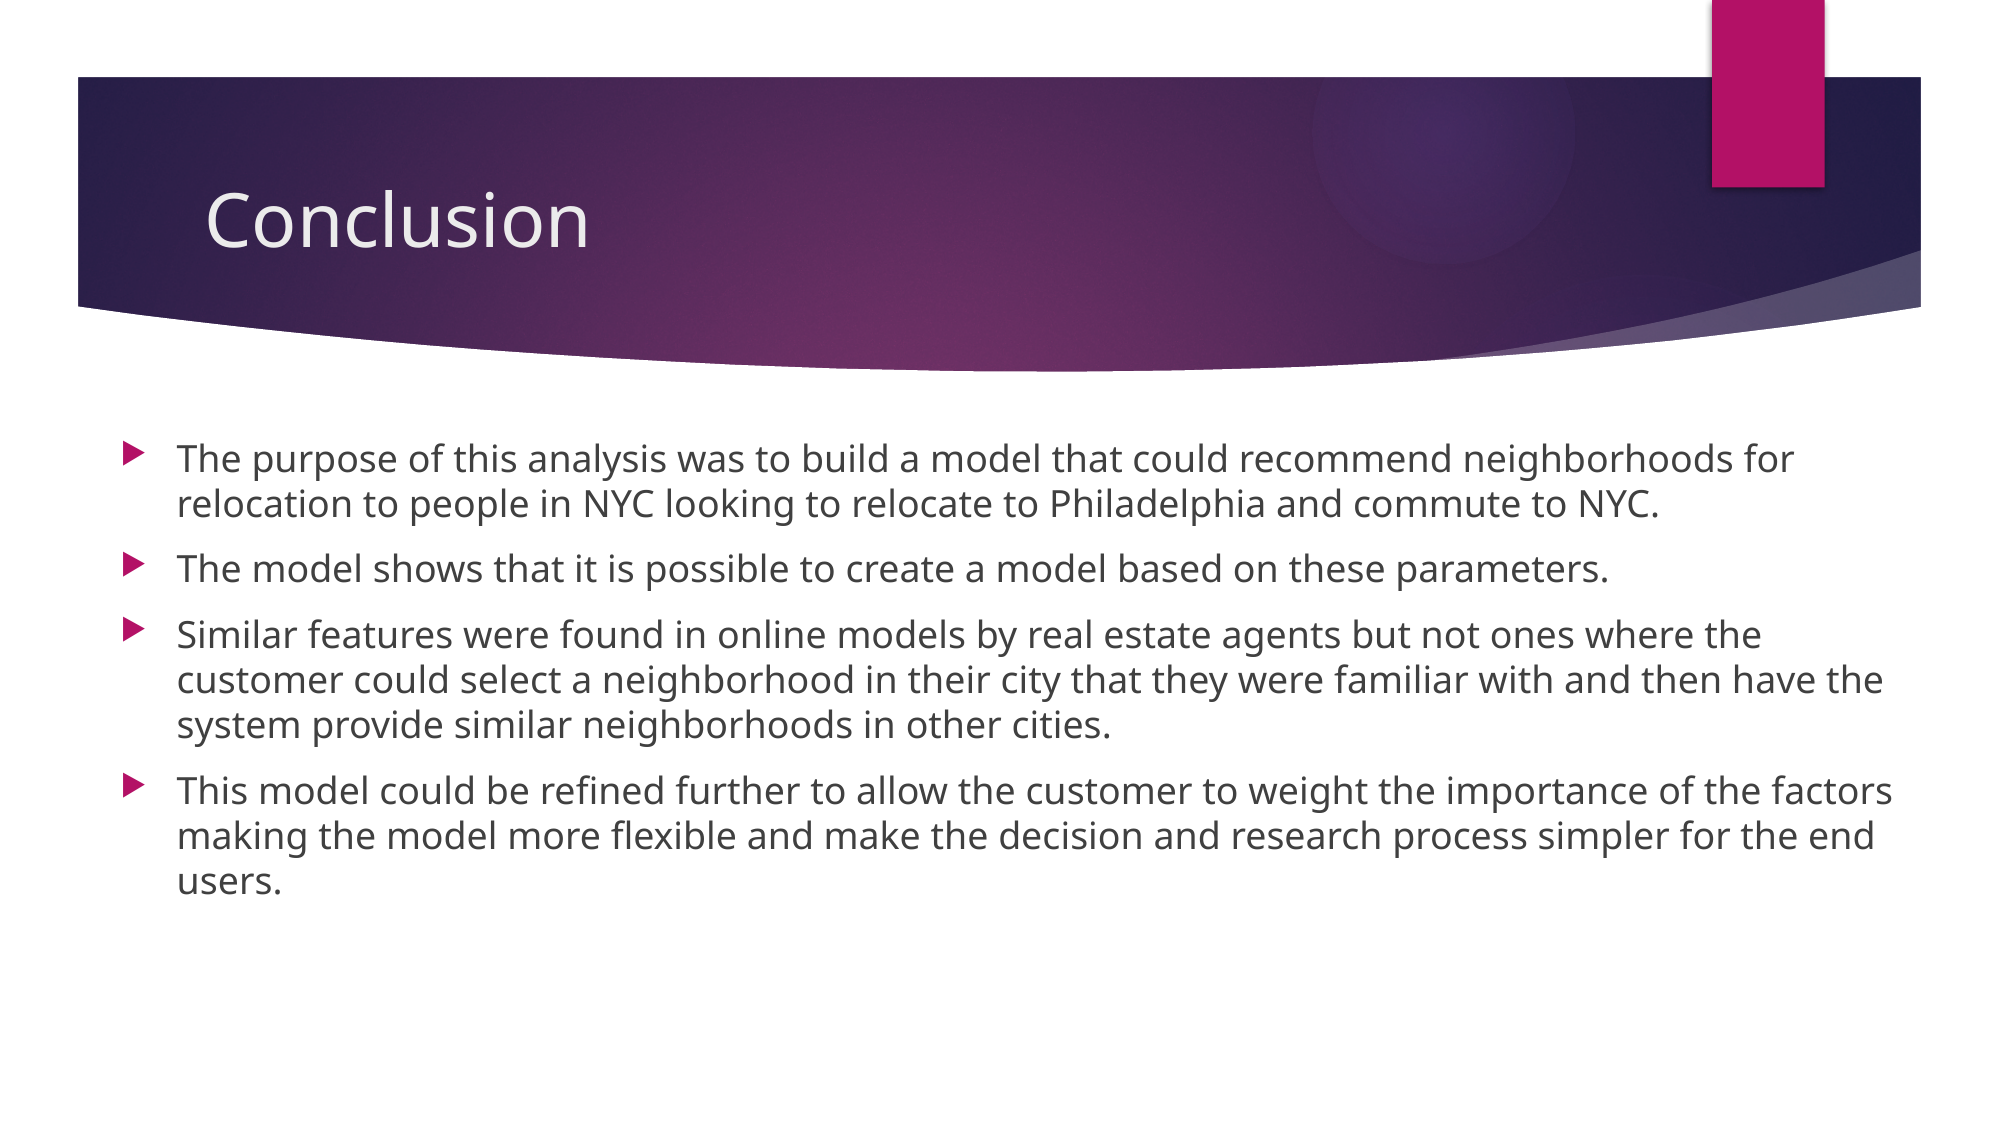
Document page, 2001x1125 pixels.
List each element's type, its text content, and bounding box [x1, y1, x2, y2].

title Conclusion [189, 159, 1627, 276]
list The purpose of this analysis was to build a model that could recommend neighborhoods for relocation to people in NYC looking to relocate to Philadelphia and commute to NYC. The model shows that it is possible to create a model based on these parameters. Similar features were found in online models by real estate agents but not ones where the customer could select a neighborhood in their city that they were familiar with and then have the system provide similar neighborhoods in other cities. This model could be refined further to allow the customer to weight the importance of the factors making the model more flexible and make the decision and research process simpler for the end users. [105, 427, 1916, 988]
